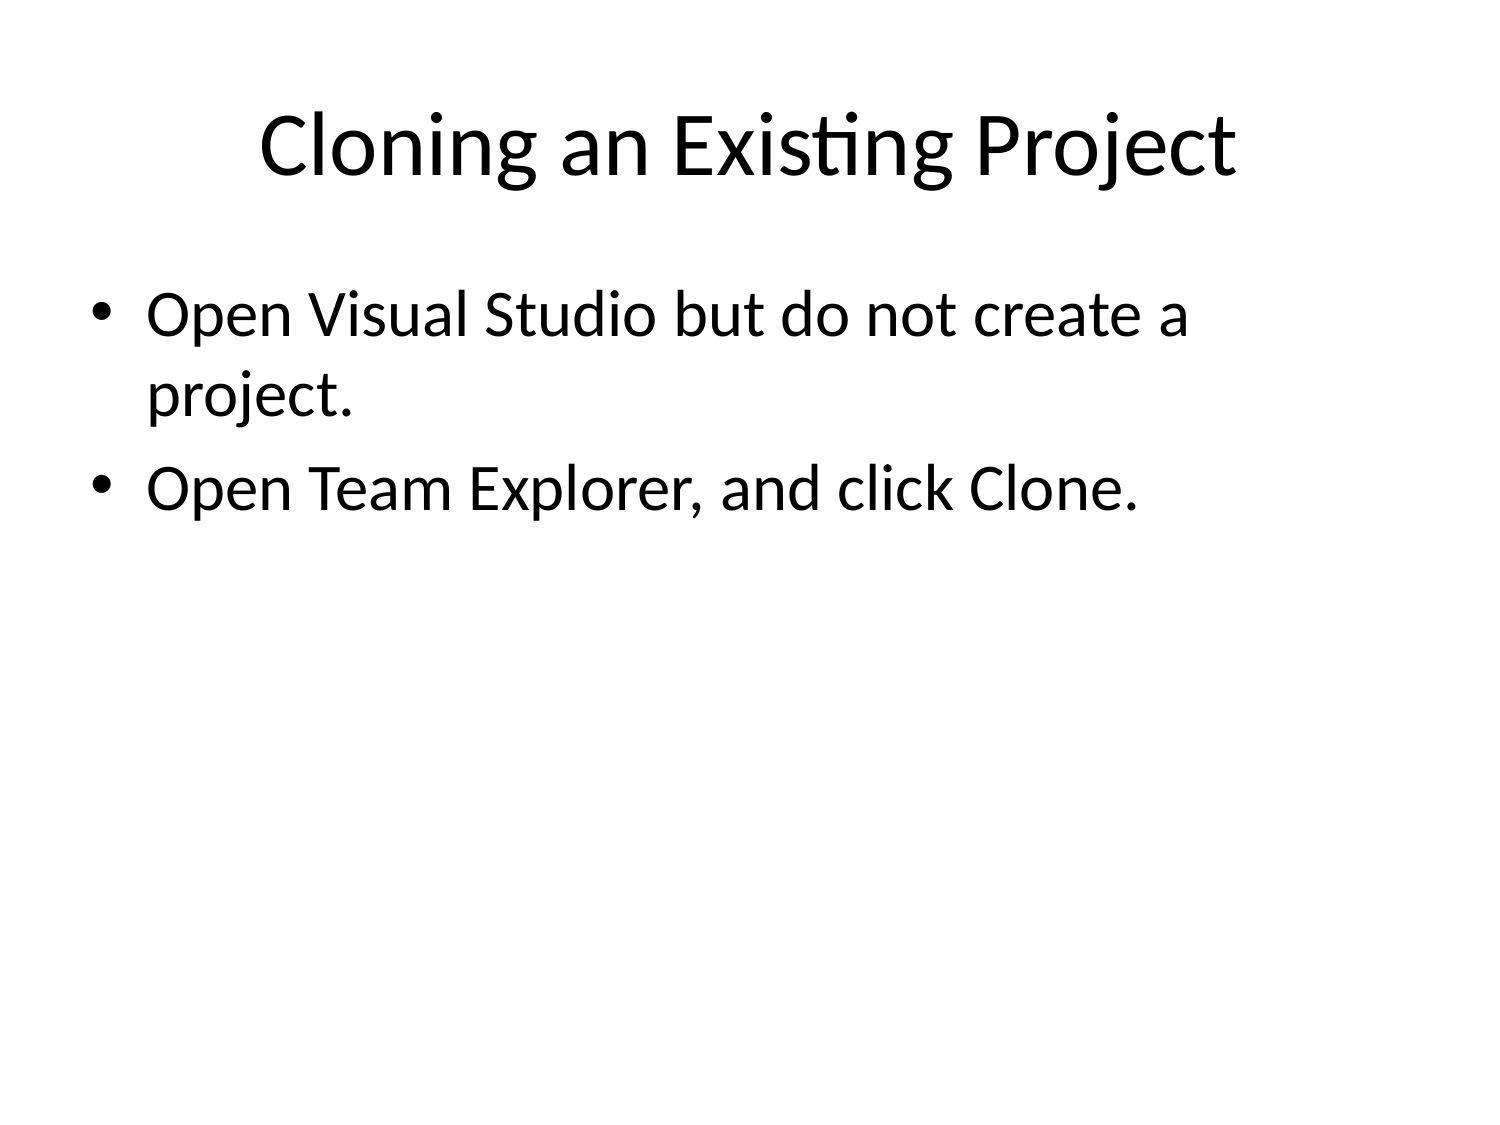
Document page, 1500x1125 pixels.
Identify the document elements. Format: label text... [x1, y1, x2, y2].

list Open Visual Studio but do not create a project. Open Team Explorer, and click Clone. [75, 262, 1425, 1005]
title Cloning an Existing Project [75, 45, 1425, 233]
